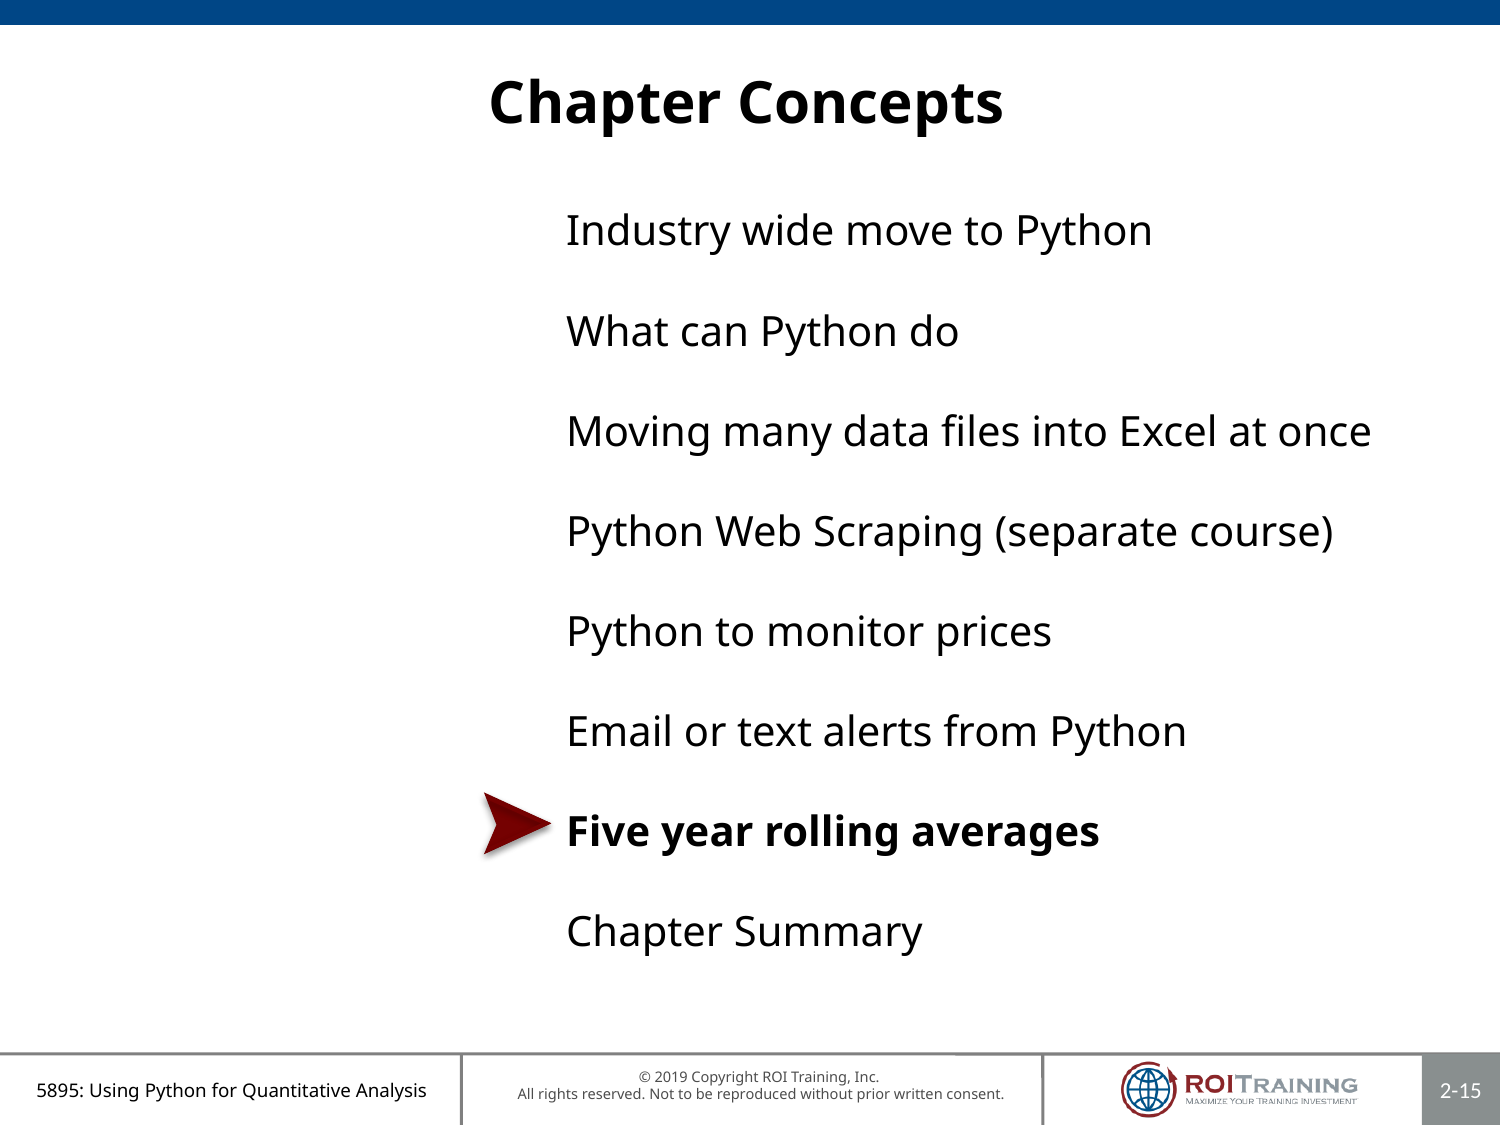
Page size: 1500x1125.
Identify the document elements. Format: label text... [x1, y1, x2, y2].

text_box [483, 792, 552, 855]
list Industry wide move to Python What can Python do Moving many data files into Excel at once Python Web Scraping (separate course) Python to monitor prices Email or text alerts from Python Five year rolling averages Chapter Summary [551, 171, 1491, 1018]
title Chapter Concepts [172, 48, 1322, 152]
picture [1113, 1060, 1362, 1118]
